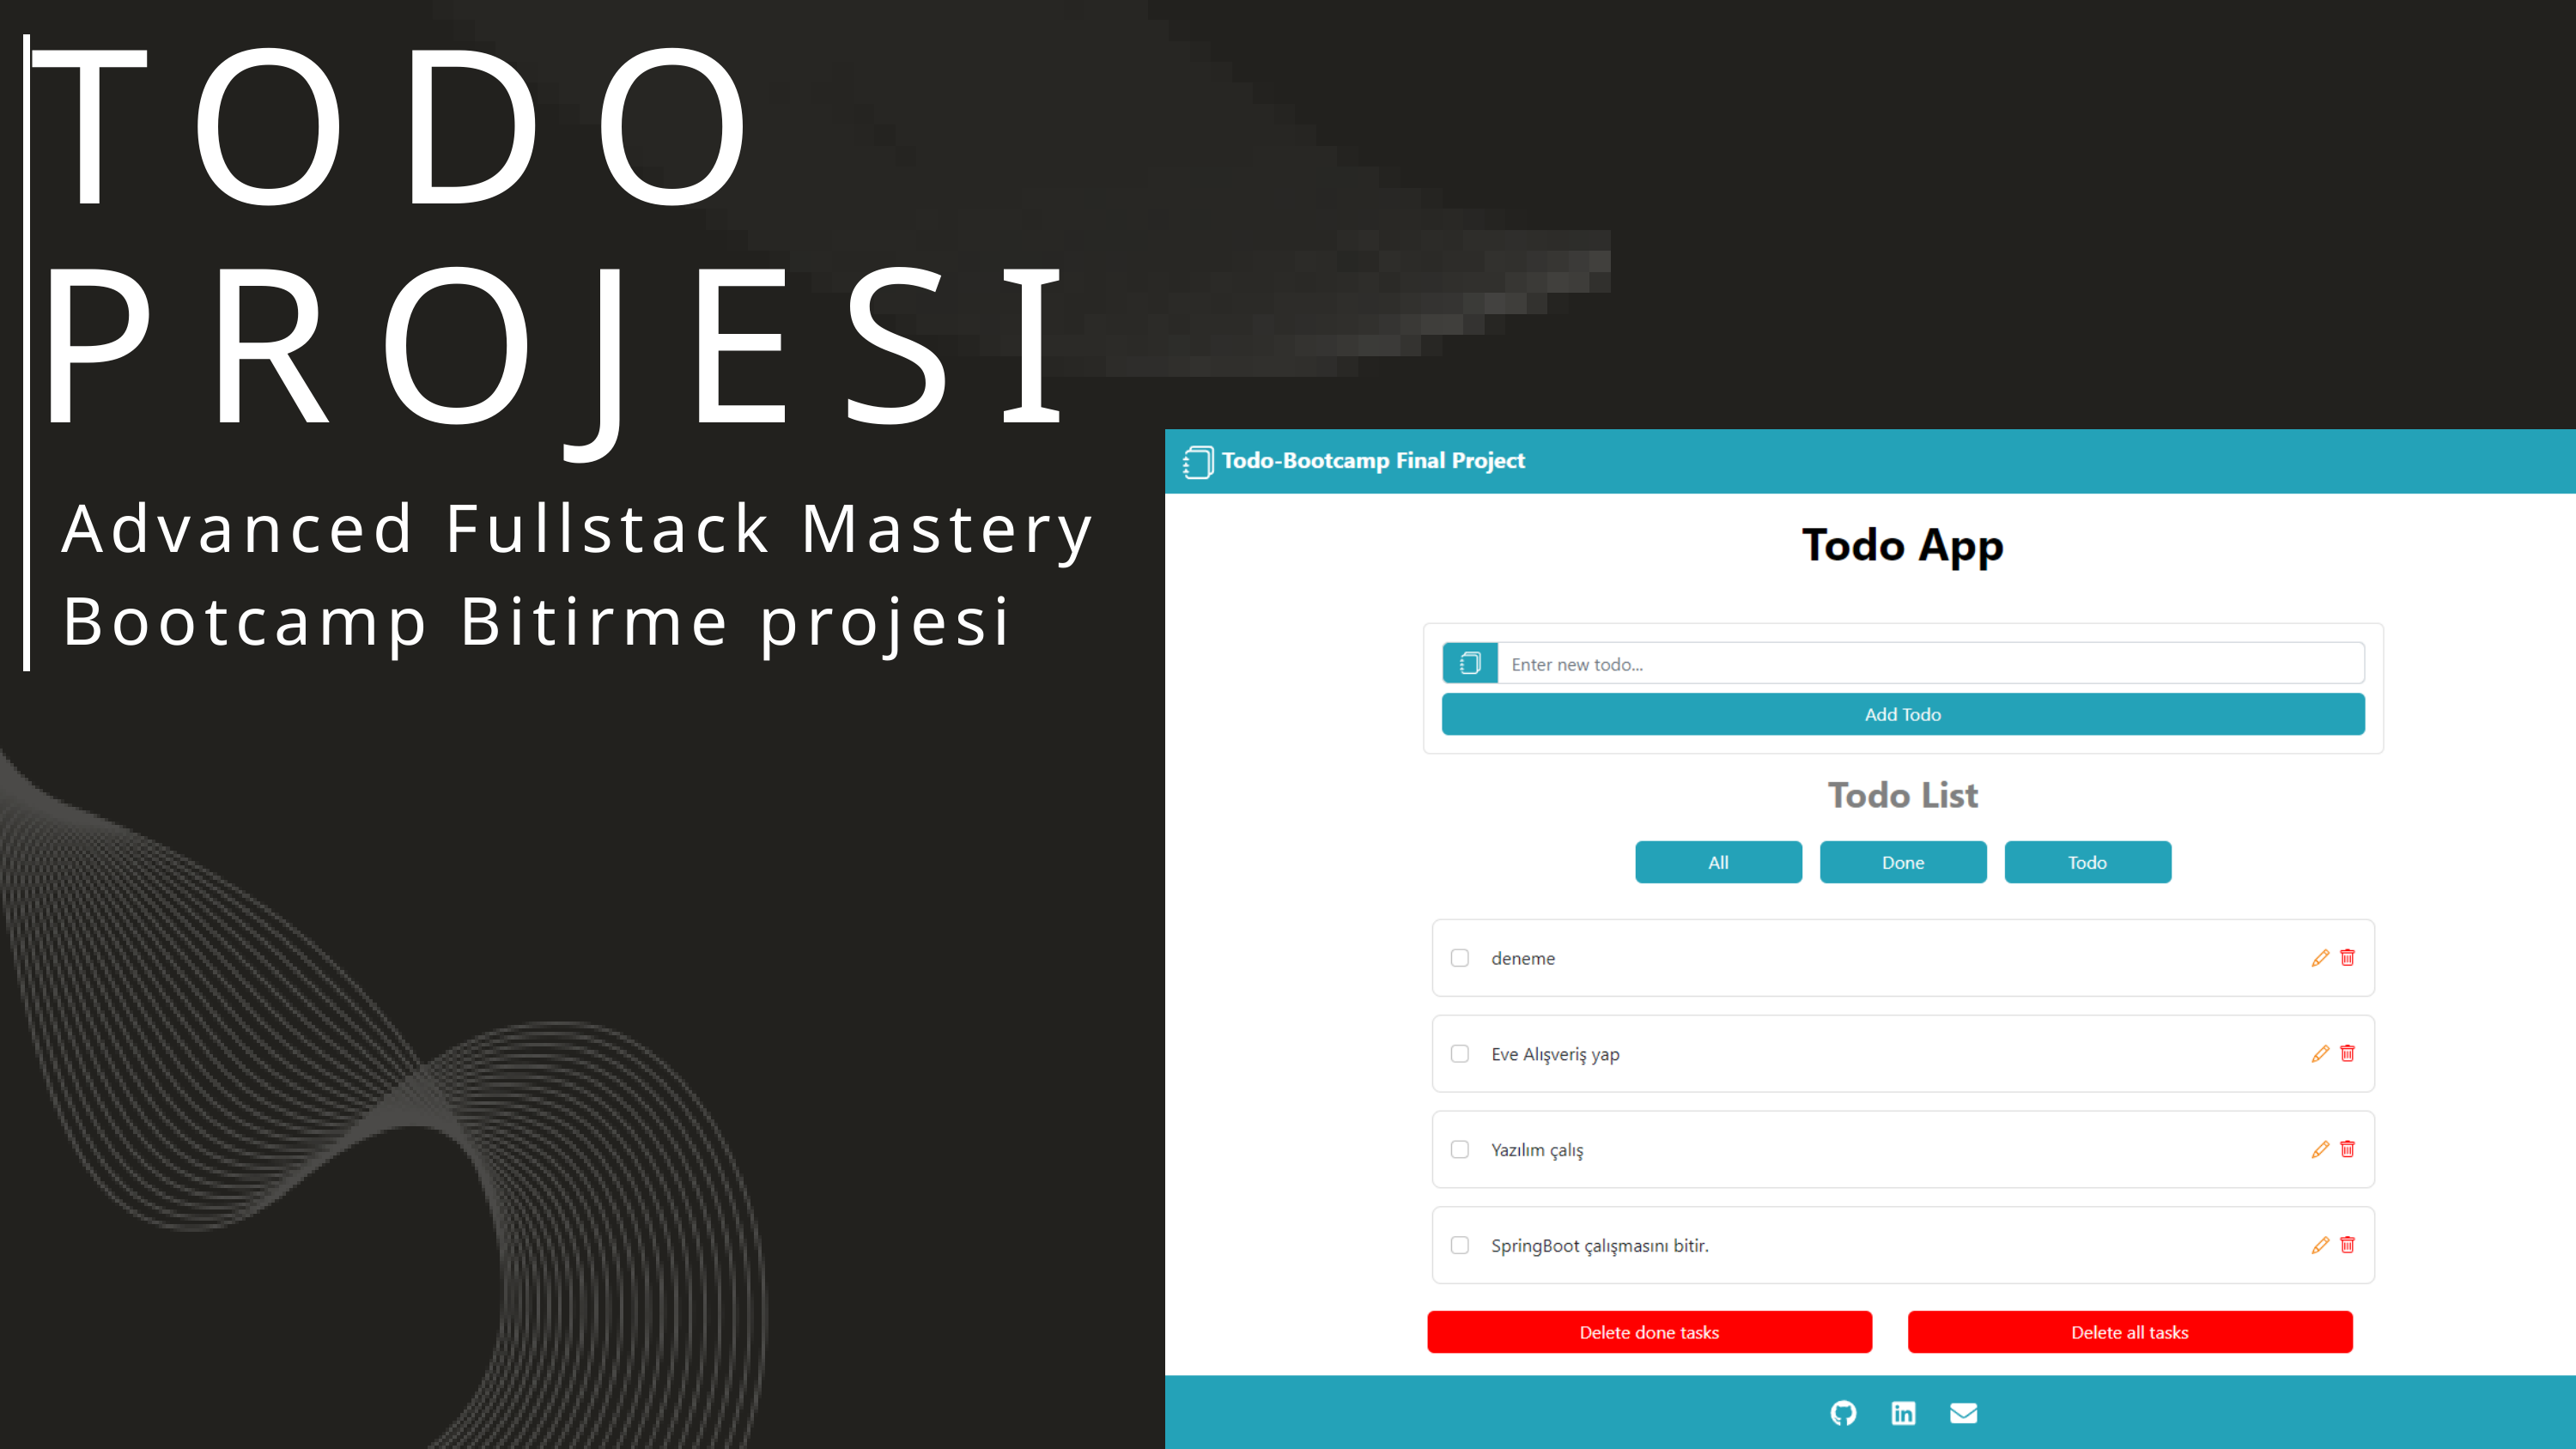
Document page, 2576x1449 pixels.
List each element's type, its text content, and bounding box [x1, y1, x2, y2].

text_box [0, 0, 1612, 398]
text_box TODO PROJESI [30, 27, 1335, 466]
text_box [1164, 429, 2576, 1449]
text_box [23, 33, 31, 671]
text_box Advanced Fullstack Mastery Bootcamp Bitirme projesi [61, 473, 1451, 658]
text_box [0, 390, 805, 1449]
